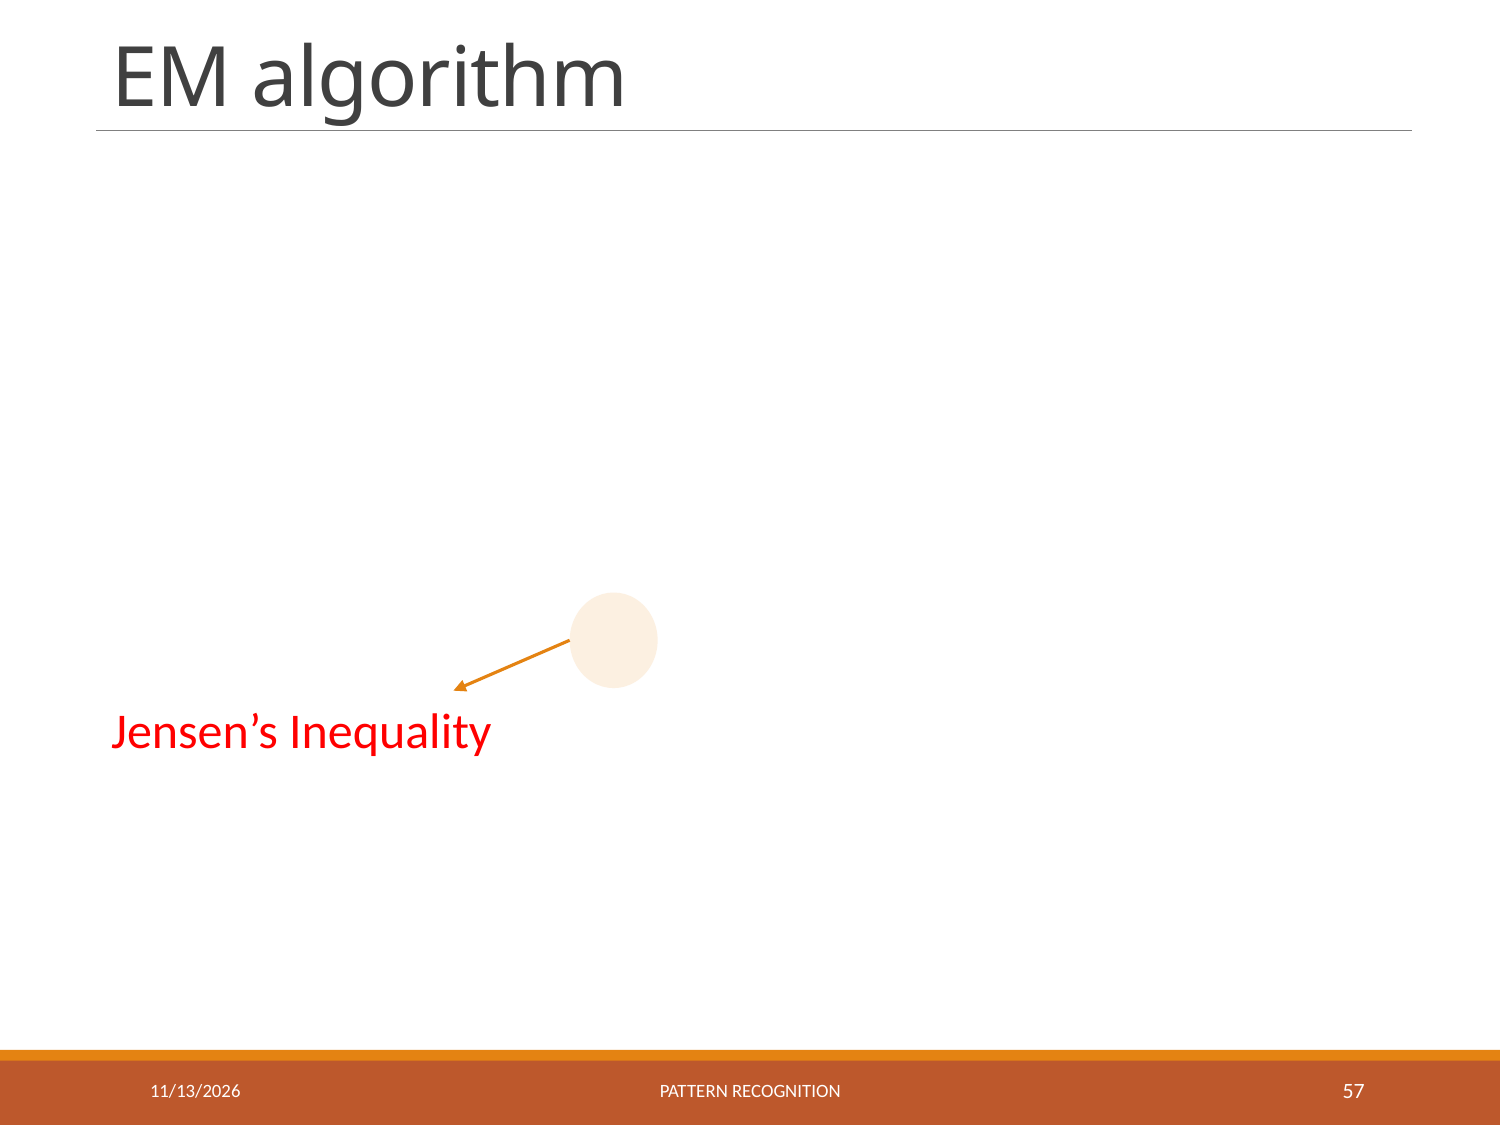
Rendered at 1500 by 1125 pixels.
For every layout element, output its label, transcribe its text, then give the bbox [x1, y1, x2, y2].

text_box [453, 639, 571, 692]
footer Pattern recognition [453, 1059, 1047, 1120]
title EM algorithm [96, 19, 1413, 131]
text_box [568, 591, 659, 690]
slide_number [135, 1059, 440, 1120]
text_box Jensen’s Inequality [96, 690, 570, 766]
slide_number 57 [1218, 1059, 1380, 1120]
